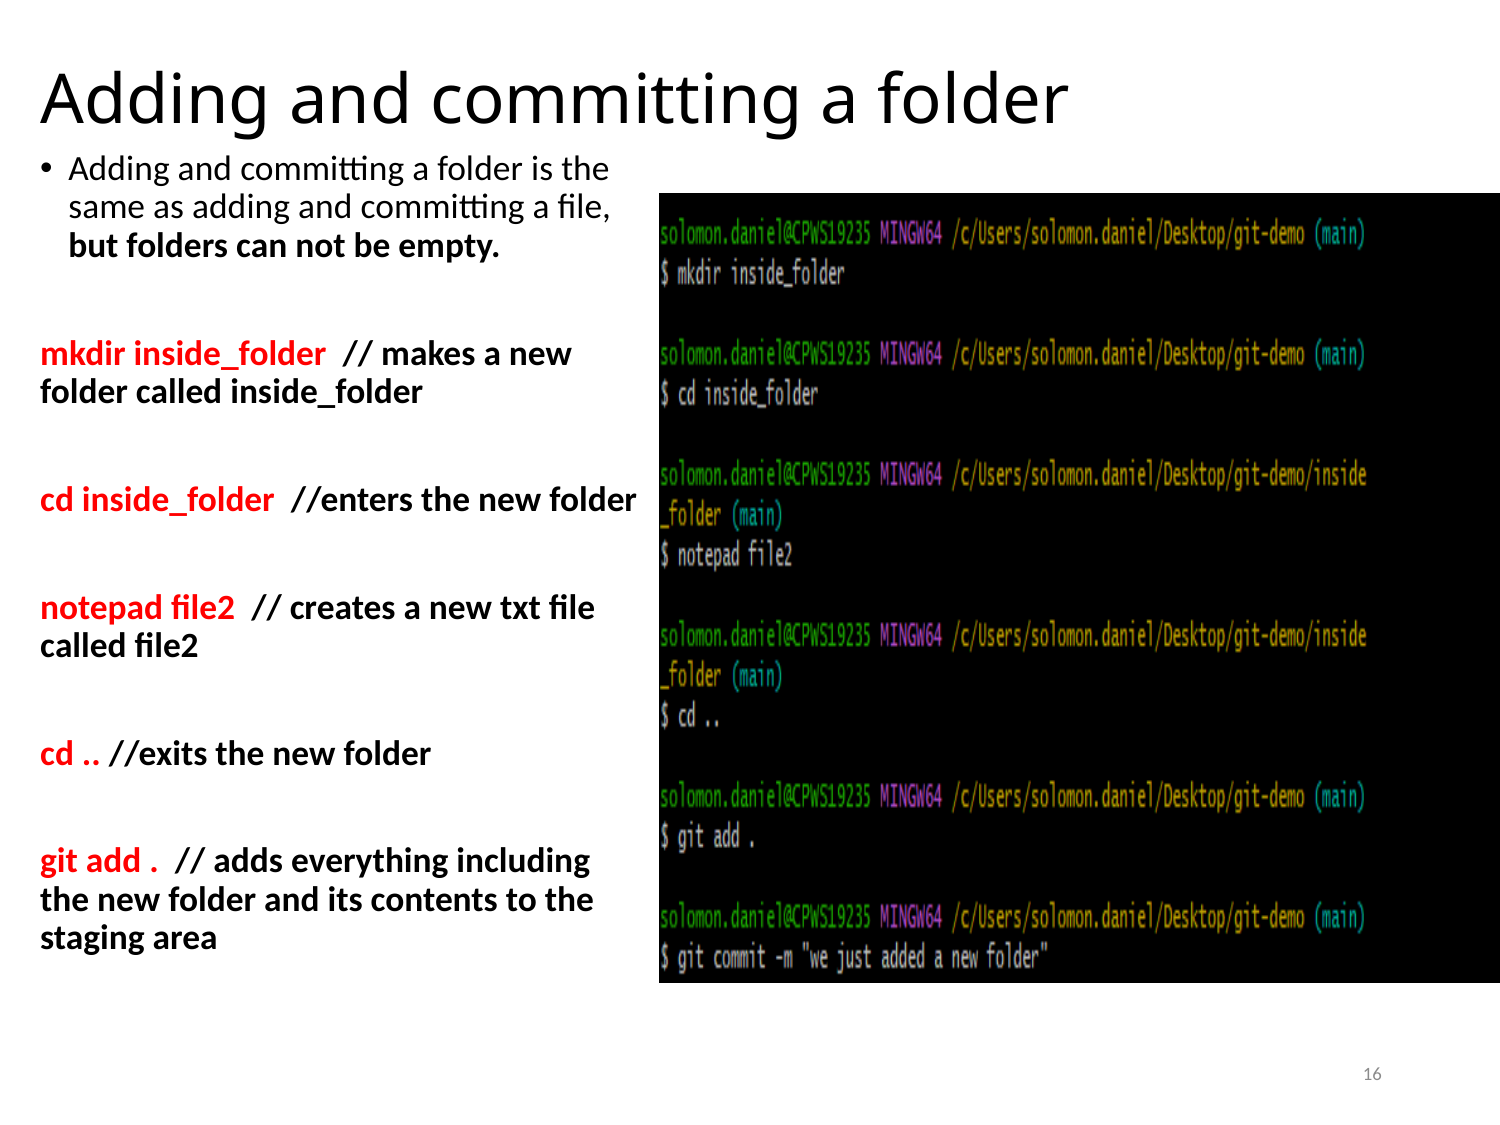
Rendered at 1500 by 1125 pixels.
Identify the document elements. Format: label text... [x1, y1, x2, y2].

slide_number 16 [1059, 1042, 1397, 1103]
list Adding and committing a folder is the same as adding and committing a file, but folders can not be empty. mkdir inside_folder // makes a new folder called inside_folder cd inside_folder //enters the new folder notepad file2 // creates a new txt file called file2 cd .. //exits the new folder git add . // adds everything including the new folder and its contents to the staging area [25, 142, 660, 983]
title Adding and committing a folder [25, 9, 1319, 193]
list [659, 193, 1500, 983]
